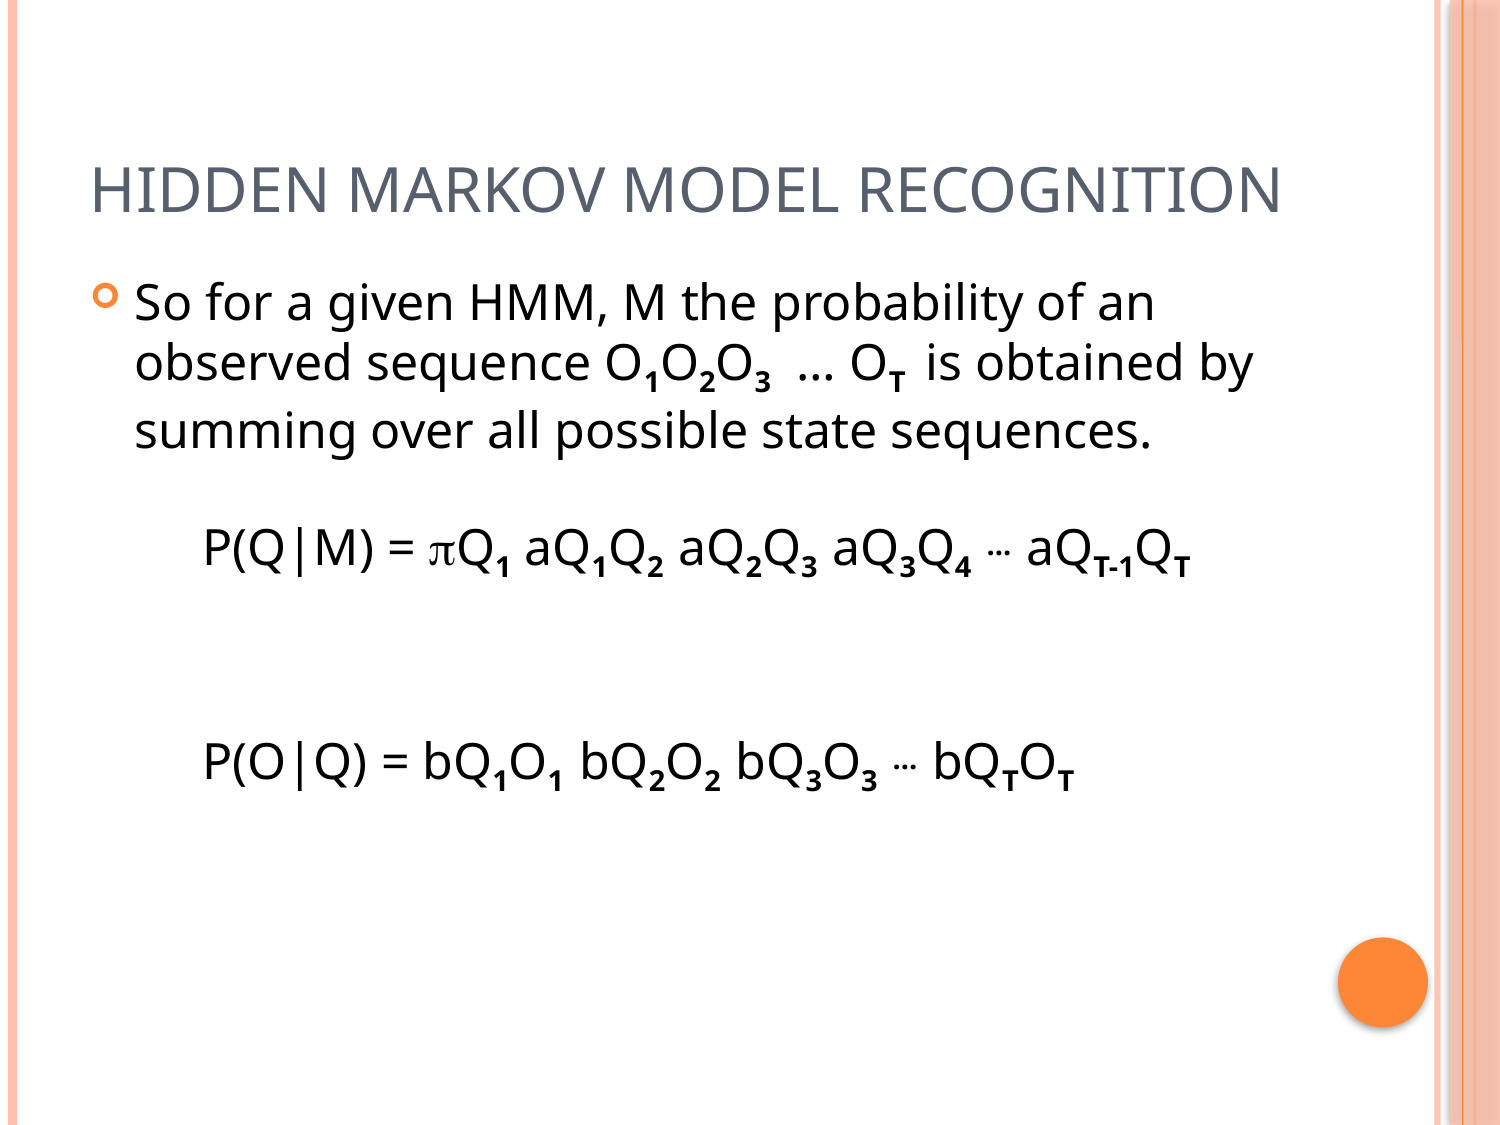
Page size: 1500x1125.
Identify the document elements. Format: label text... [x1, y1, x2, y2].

list So for a given HMM, M the probability of an observed sequence O1O2O3 … OT is obtained by summing over all possible state sequences. P(Q|M) = pQ1 aQ1Q2 aQ2Q3 aQ3Q4 … aQT-1QT P(O|Q) = bQ1O1 bQ2O2 bQ3O3 … bQTOT [75, 262, 1300, 1062]
title Hidden markov model recognition [75, 45, 1300, 233]
